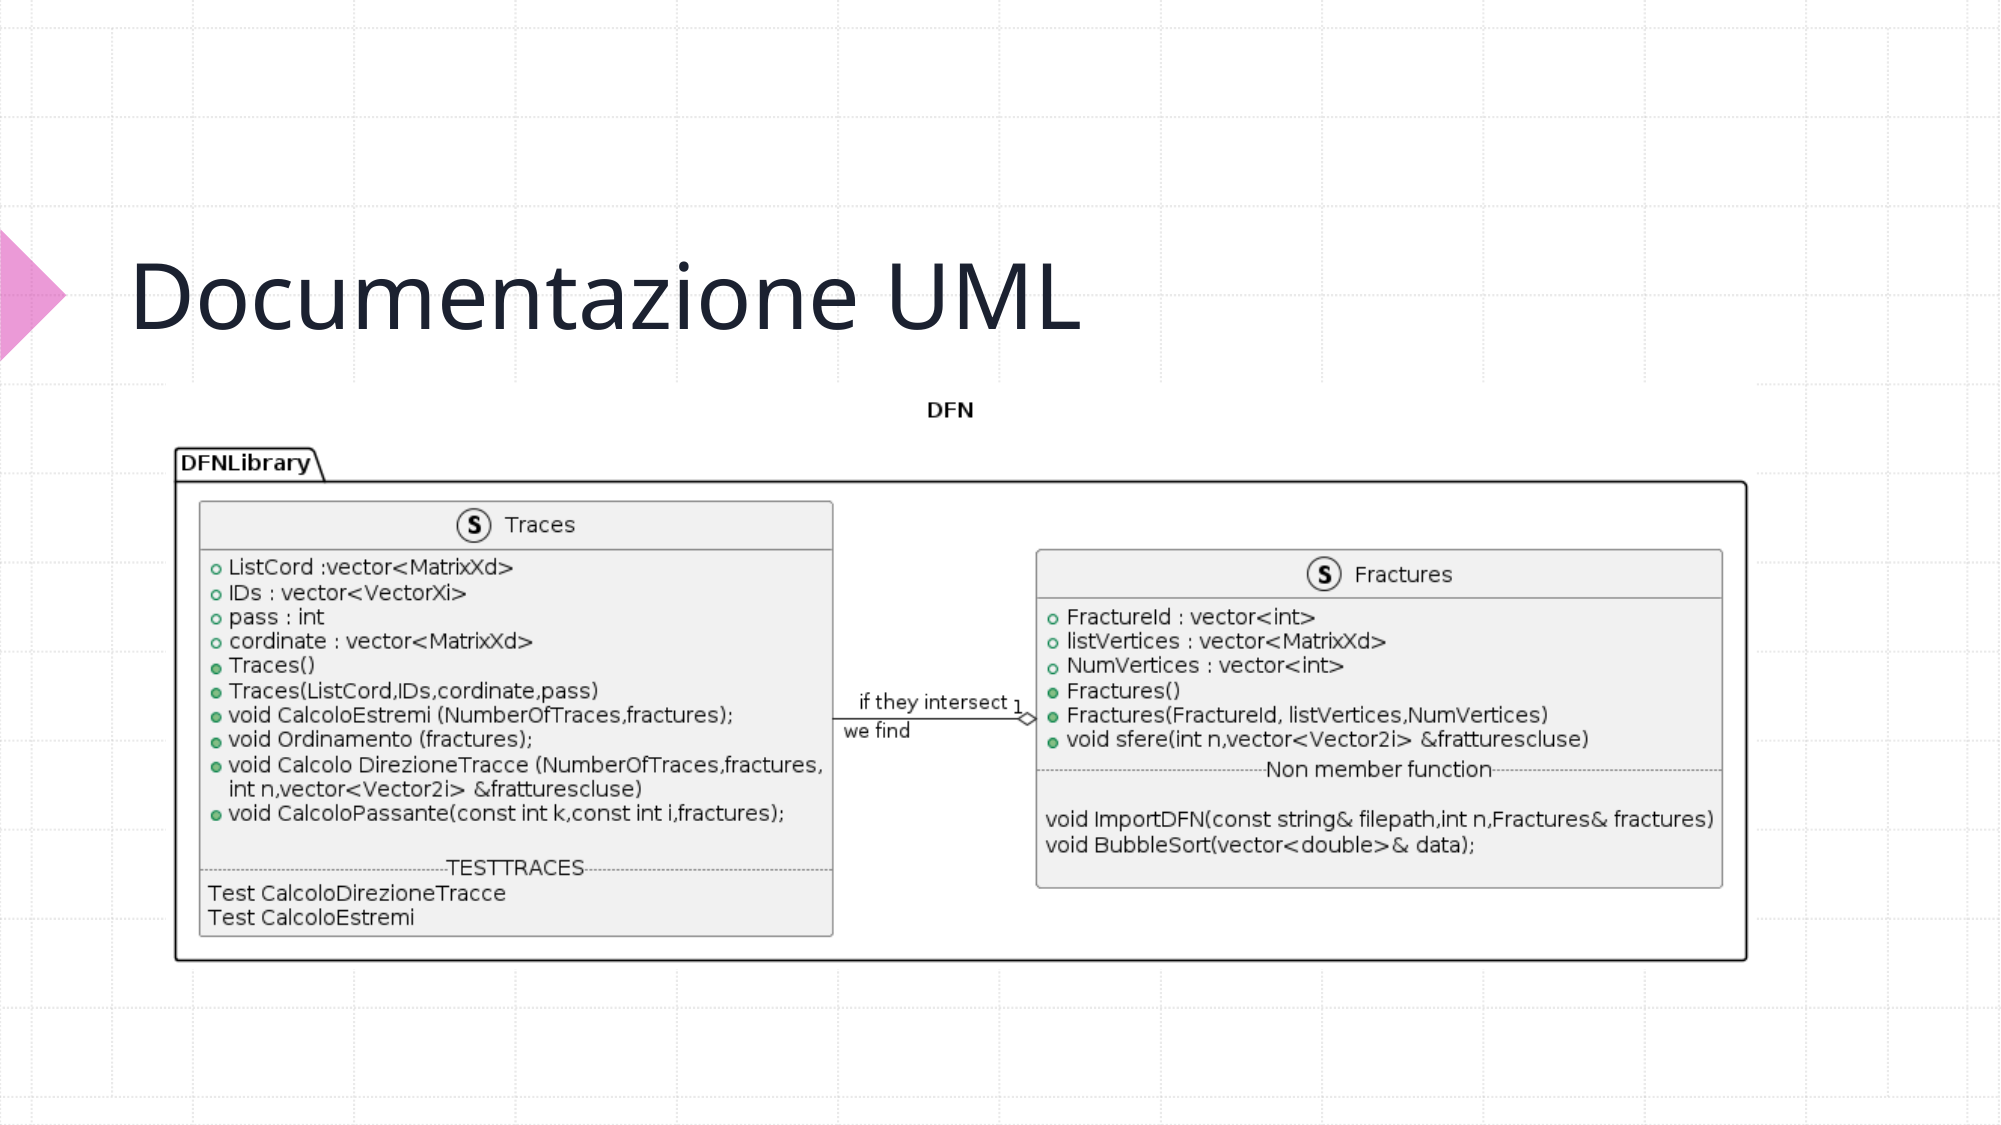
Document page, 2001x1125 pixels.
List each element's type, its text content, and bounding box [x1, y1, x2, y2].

title Documentazione UML [113, 119, 1808, 356]
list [166, 383, 1755, 969]
